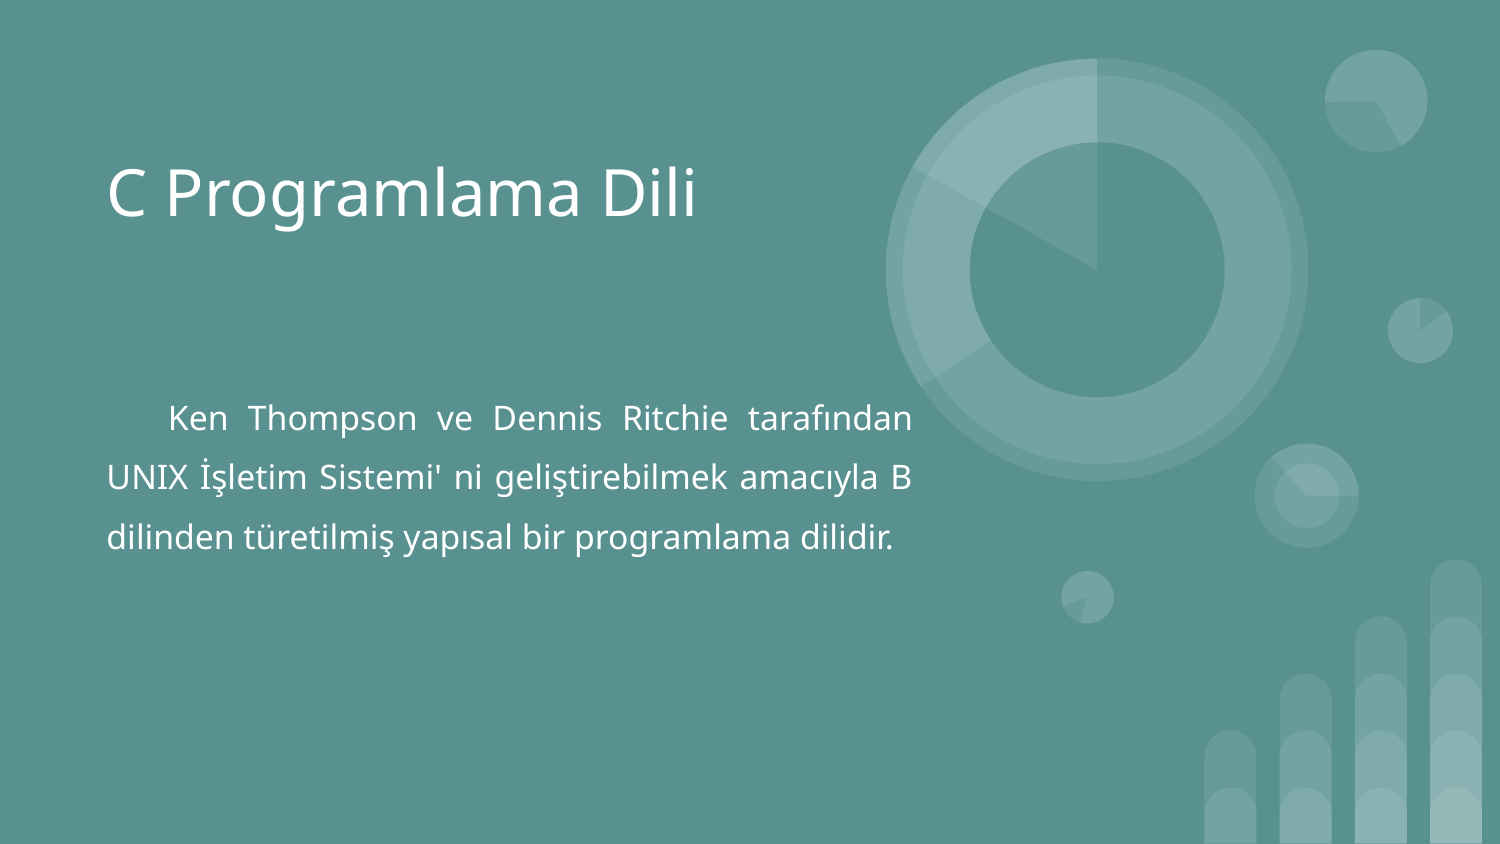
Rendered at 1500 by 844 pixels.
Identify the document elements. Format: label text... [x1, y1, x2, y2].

subtitle Ken Thompson ve Dennis Ritchie tarafından UNIX İşletim Sistemi' ni geliştirebilmek amacıyla B dilinden türetilmiş yapısal bir programlama dilidir. [91, 365, 929, 617]
title C Programlama Dili [91, 104, 1048, 252]
